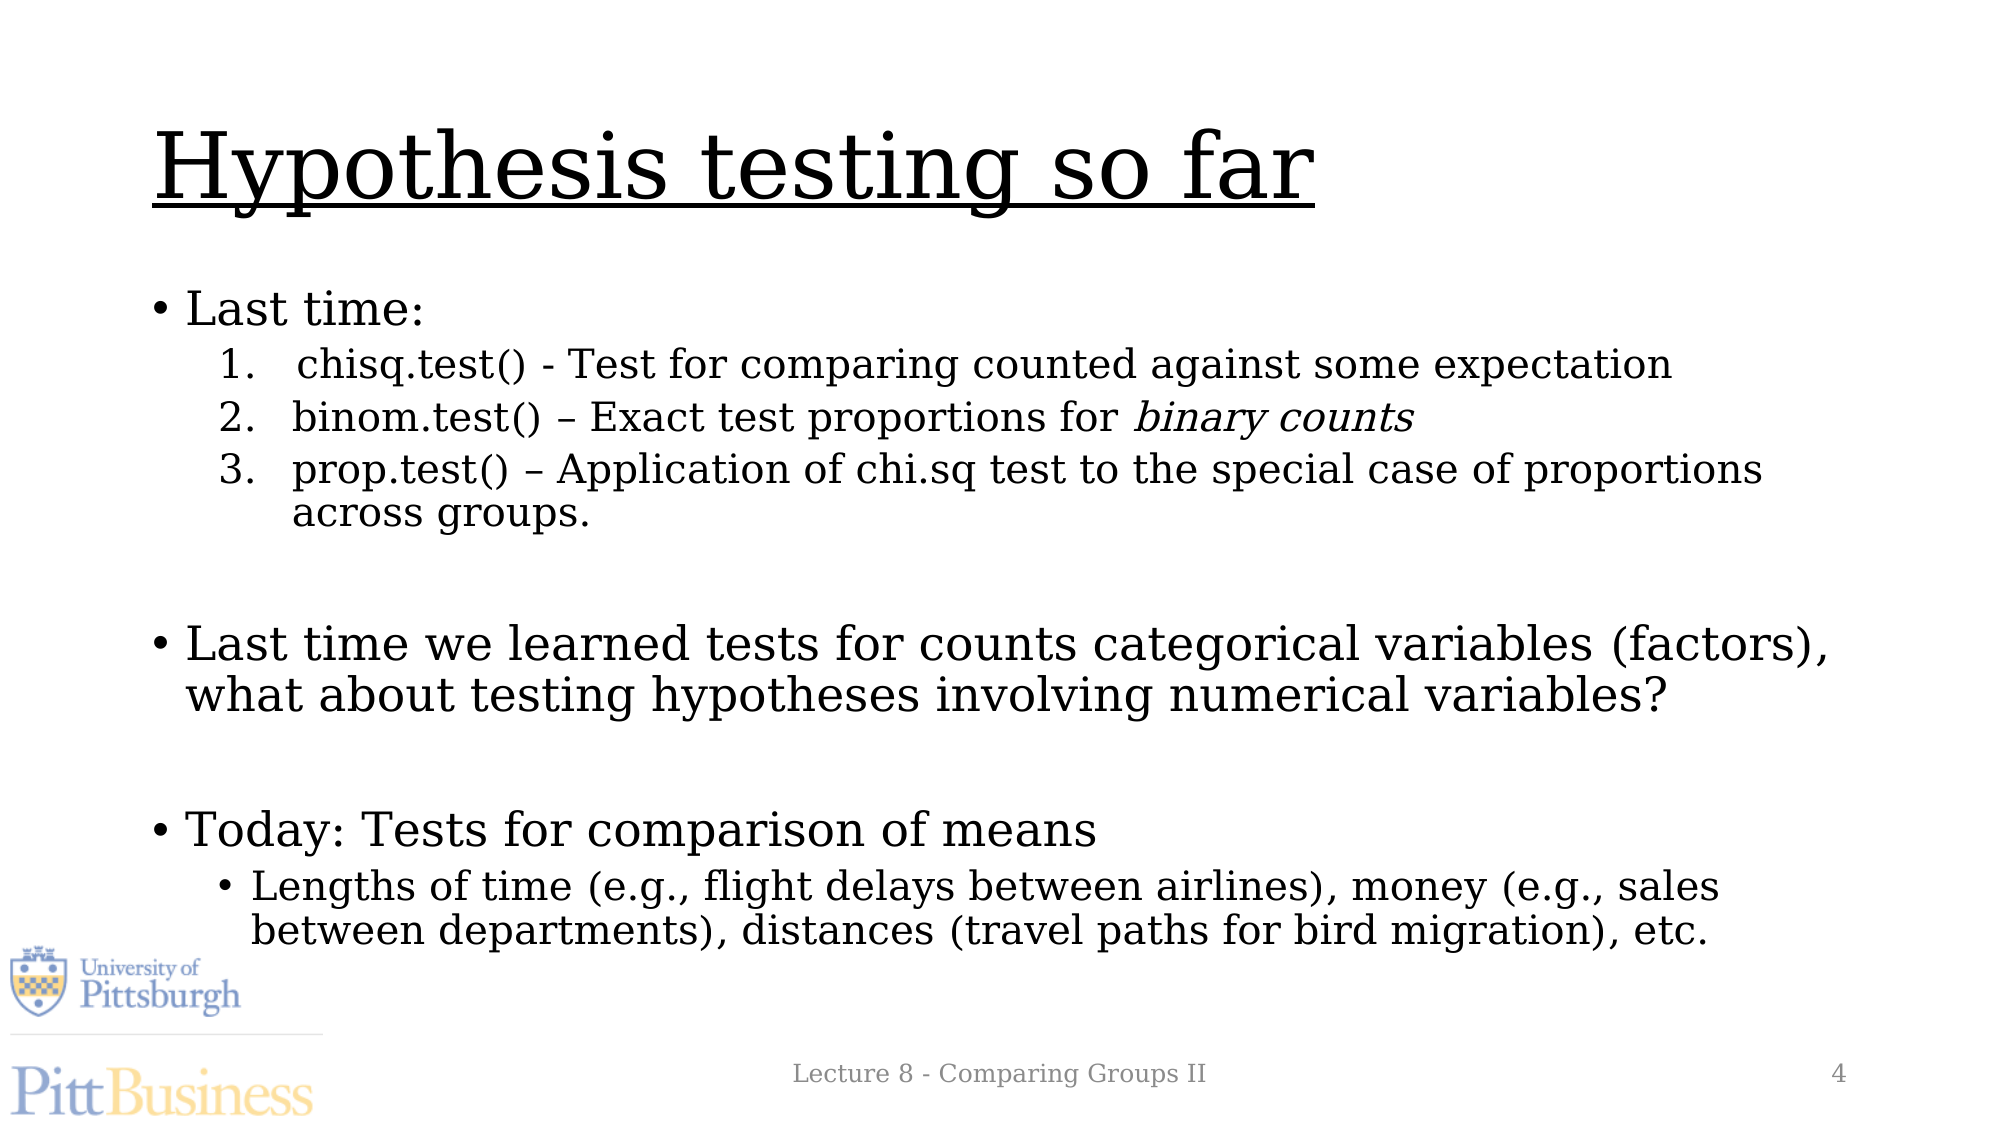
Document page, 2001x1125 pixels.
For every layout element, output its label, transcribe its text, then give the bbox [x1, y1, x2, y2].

slide_number 4 [1412, 1042, 1863, 1103]
footer Lecture 8 - Comparing Groups II [662, 1042, 1338, 1103]
title Hypothesis testing so far [137, 59, 1863, 277]
list Last time: chisq.test() - Test for comparing counted against some expectation binom.test() – Exact test proportions for binary counts prop.test() – Application of chi.sq test to the special case of proportions across groups. Last time we learned tests for counts categorical variables (factors), what about testing hypotheses involving numerical variables? Today: Tests for comparison of means Lengths of time (e.g., flight delays between airlines), money (e.g., sales between departments), distances (travel paths for bird migration), etc. [137, 277, 1863, 1014]
